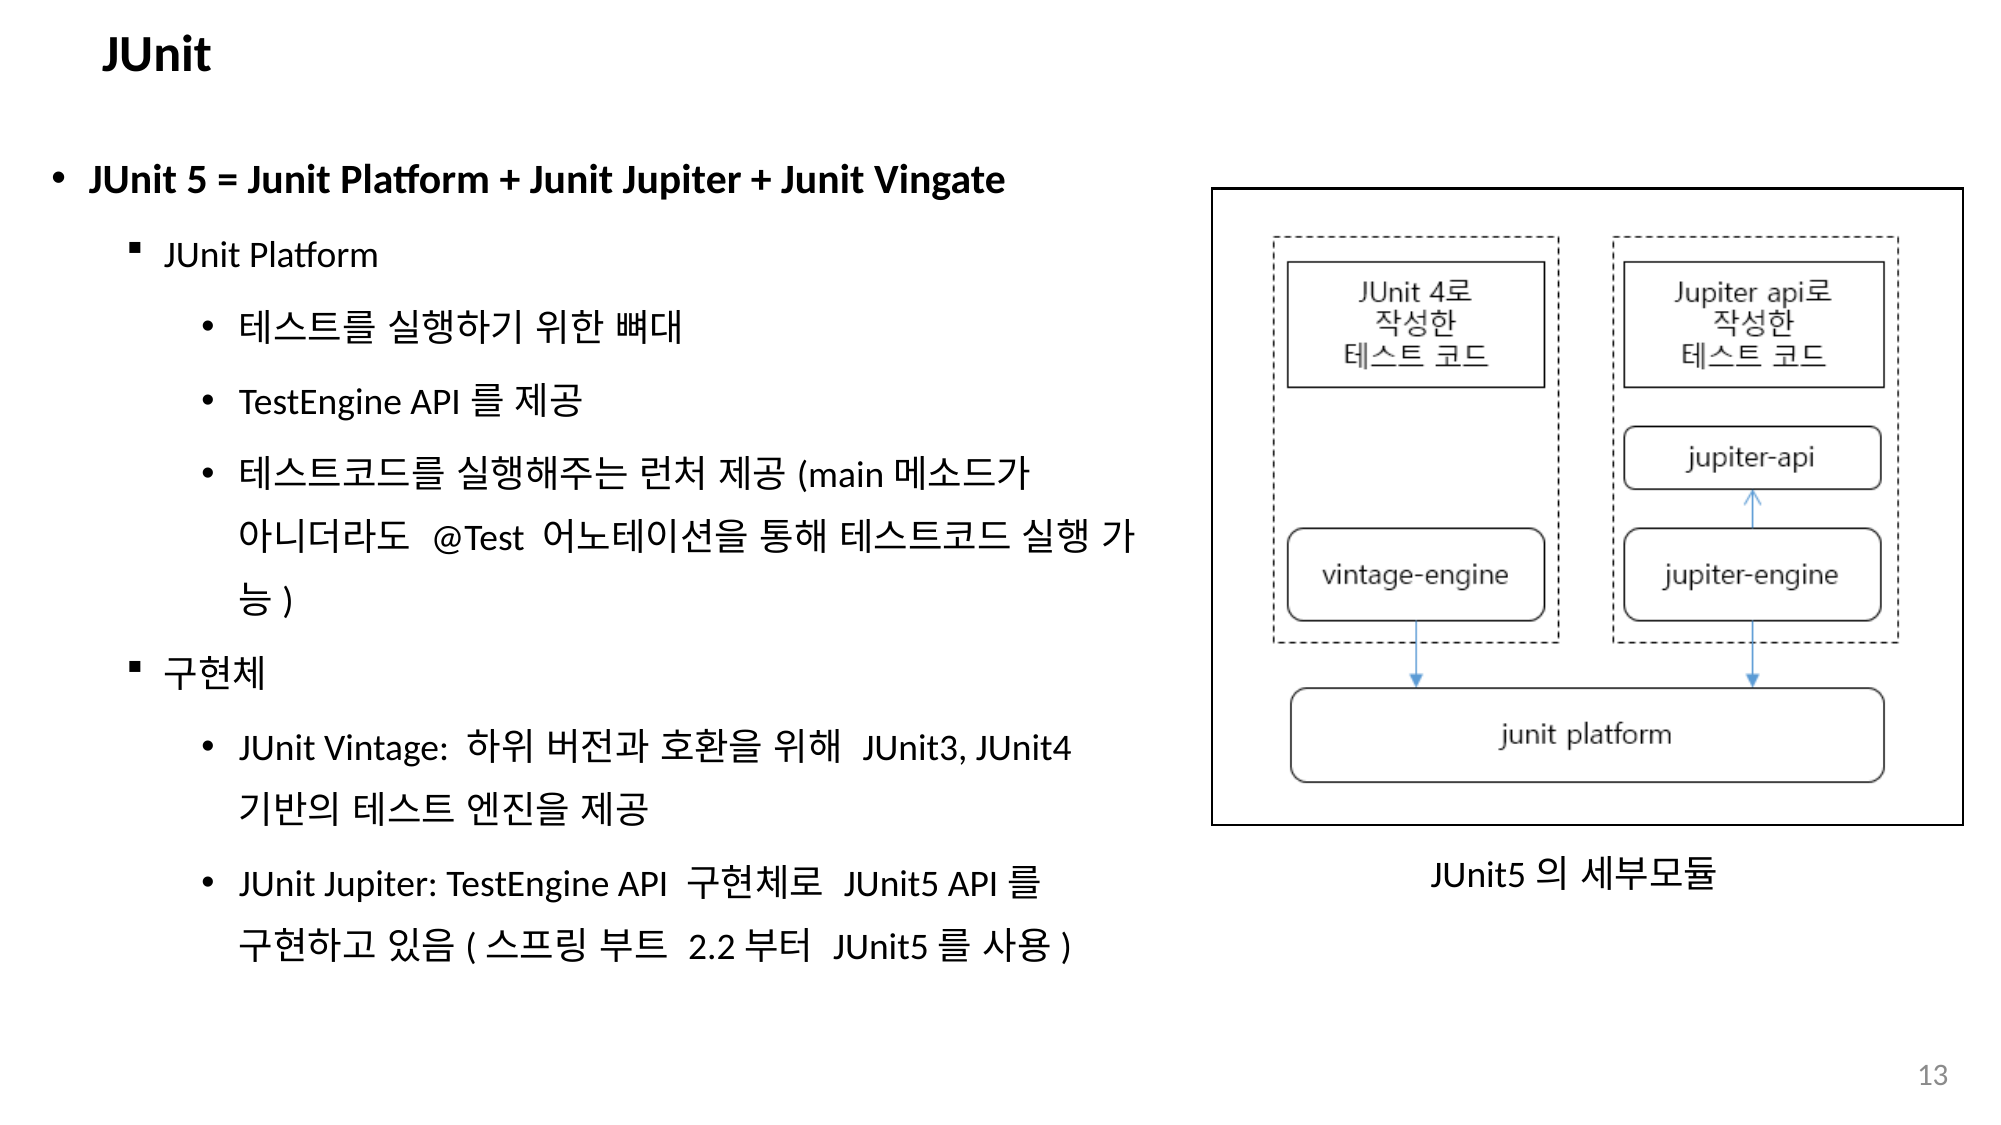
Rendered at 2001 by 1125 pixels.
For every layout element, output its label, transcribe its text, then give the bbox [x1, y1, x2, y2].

text_box [1211, 187, 1964, 826]
text_box JUnit5의 세부모듈 [1415, 842, 1734, 903]
slide_number 13 [1513, 1042, 1964, 1103]
picture [1267, 227, 1907, 791]
title JUnit [87, 26, 1812, 83]
list JUnit 5 = Junit Platform + Junit Jupiter + Junit Vingate JUnit Platform 테스트를 실행하기 위한 뼈대 TestEngine API를 제공 테스트코드를 실행해주는 런처 제공(main메소드가 아니더라도 @Test 어노테이션을 통해 테스트코드 실행 가능) 구현체 JUnit Vintage: 하위 버전과 호환을 위해 JUnit3, JUnit4 기반의 테스트 엔진을 제공 JUnit Jupiter: TestEngine API 구현체로 JUnit5 API를 구현하고 있음(스프링 부트 2.2부터 JUnit5를 사용) [36, 124, 1200, 1115]
